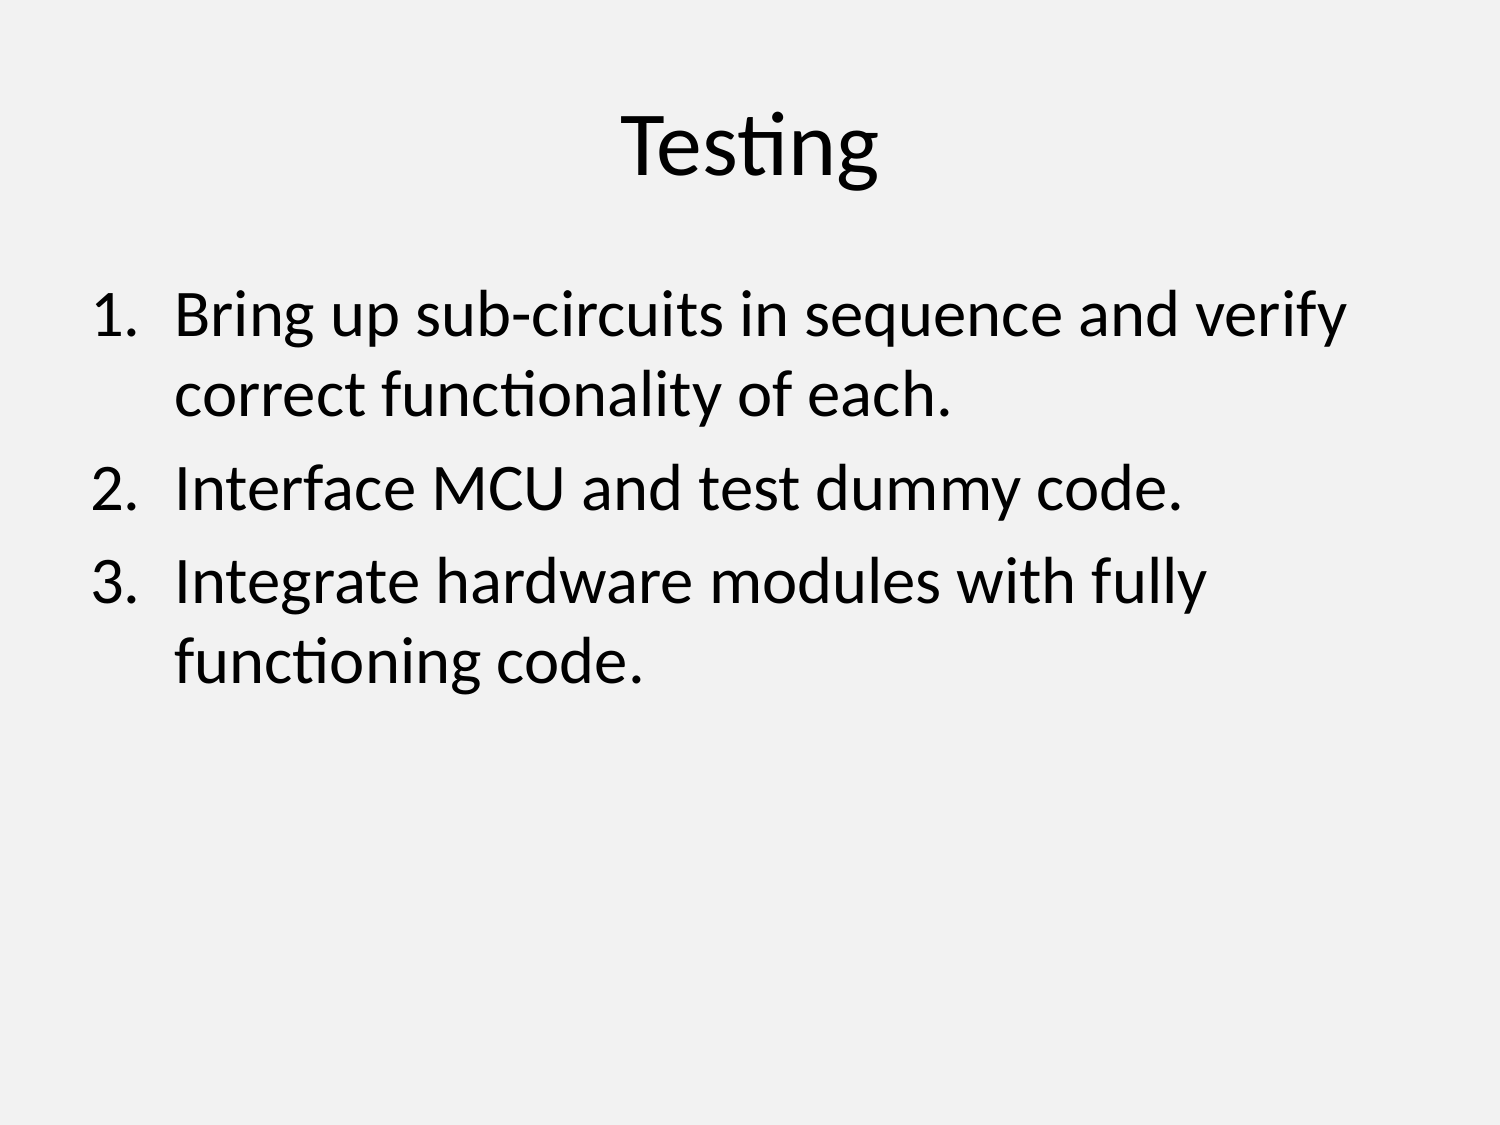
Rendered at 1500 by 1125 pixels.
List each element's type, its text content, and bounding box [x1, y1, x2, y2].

title Testing [75, 45, 1425, 233]
list Bring up sub-circuits in sequence and verify correct functionality of each. Interface MCU and test dummy code. Integrate hardware modules with fully functioning code. [75, 262, 1425, 1005]
